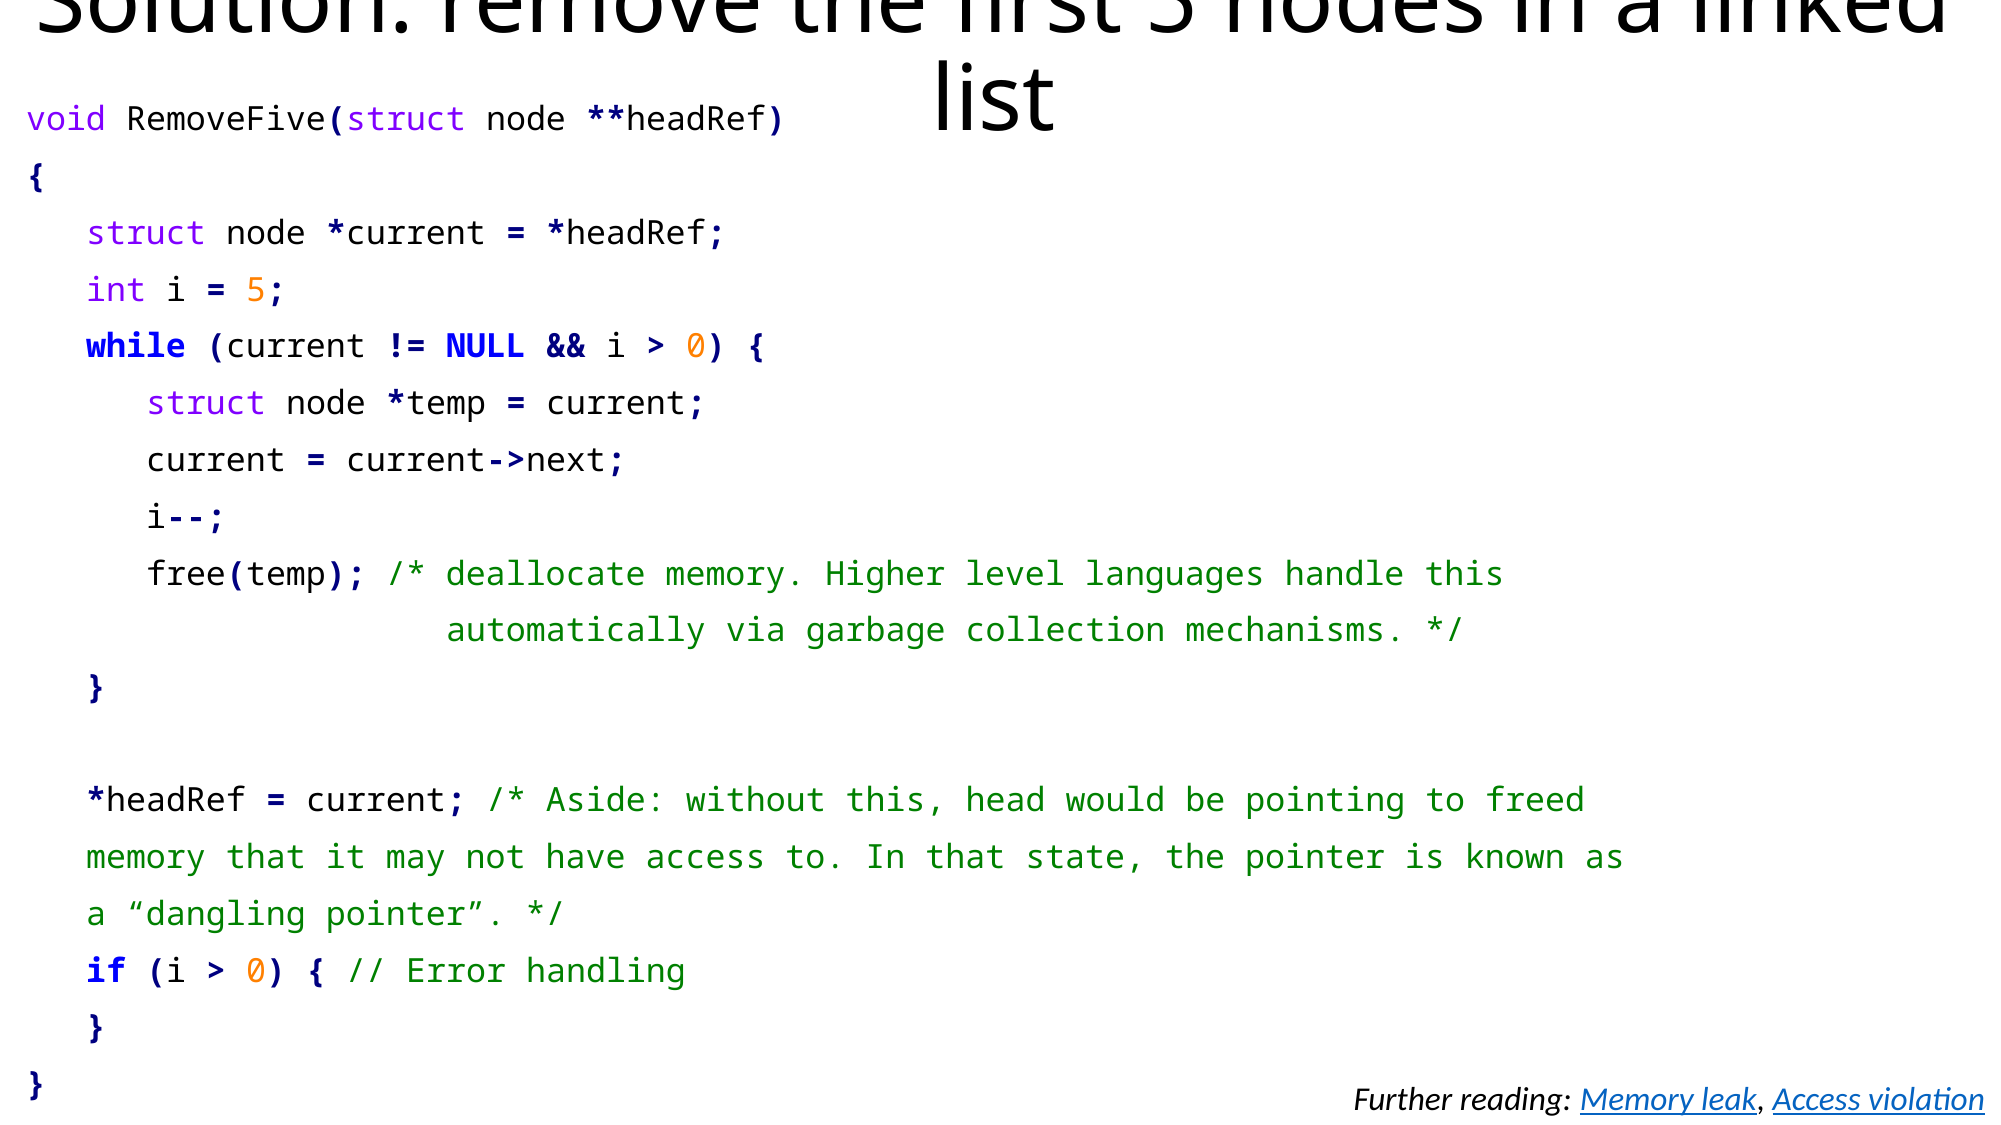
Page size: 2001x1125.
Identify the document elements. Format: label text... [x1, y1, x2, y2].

title Solution: remove the first 5 nodes in a linked list [0, 0, 1988, 161]
list void RemoveFive(struct node **headRef) { struct node *current = *headRef; int i = 5; while (current != NULL && i > 0) { struct node *temp = current; current = current->next; i--; free(temp); /* deallocate memory. Higher level languages handle this automatically via garbage collection mechanisms. */ } *headRef = current; /* Aside: without this, head would be pointing to freed memory that it may not have access to. In that state, the pointer is known as a “dangling pointer”. */ if (i > 0) { // Error handling } } [11, 94, 1988, 1114]
text_box Further reading: Memory leak, Access violation [1333, 1069, 2000, 1125]
